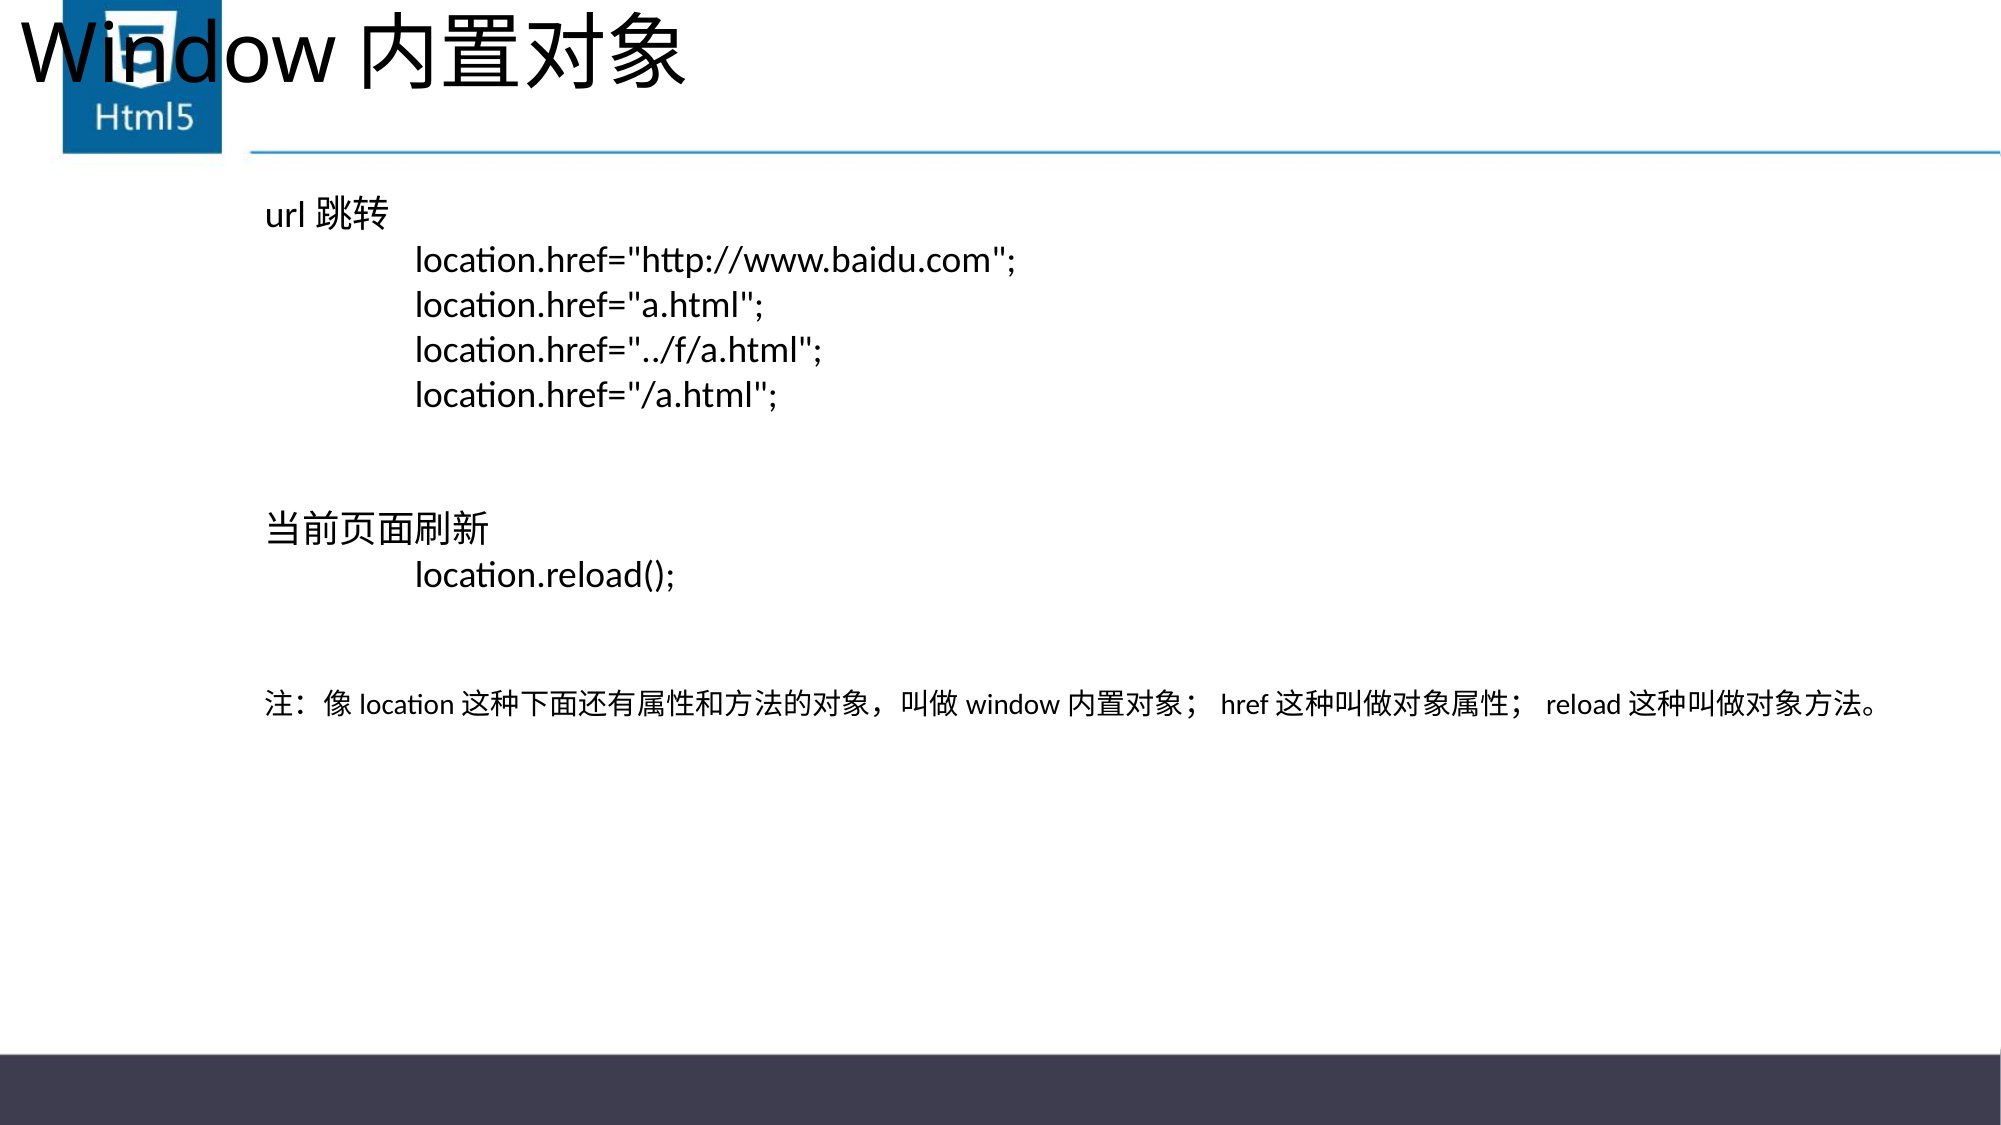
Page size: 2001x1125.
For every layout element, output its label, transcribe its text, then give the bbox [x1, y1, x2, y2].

picture [0, 0, 2001, 1125]
list url跳转 location.href="http://www.baidu.com"; location.href="a.html"; location.href="../f/a.html"; location.href="/a.html"; 当前页面刷新 location.reload(); 注：像location这种下面还有属性和方法的对象，叫做window内置对象；href这种叫做对象属性；reload这种叫做对象方法。 [249, 182, 1997, 1025]
title Window内置对象 [6, 3, 1997, 152]
